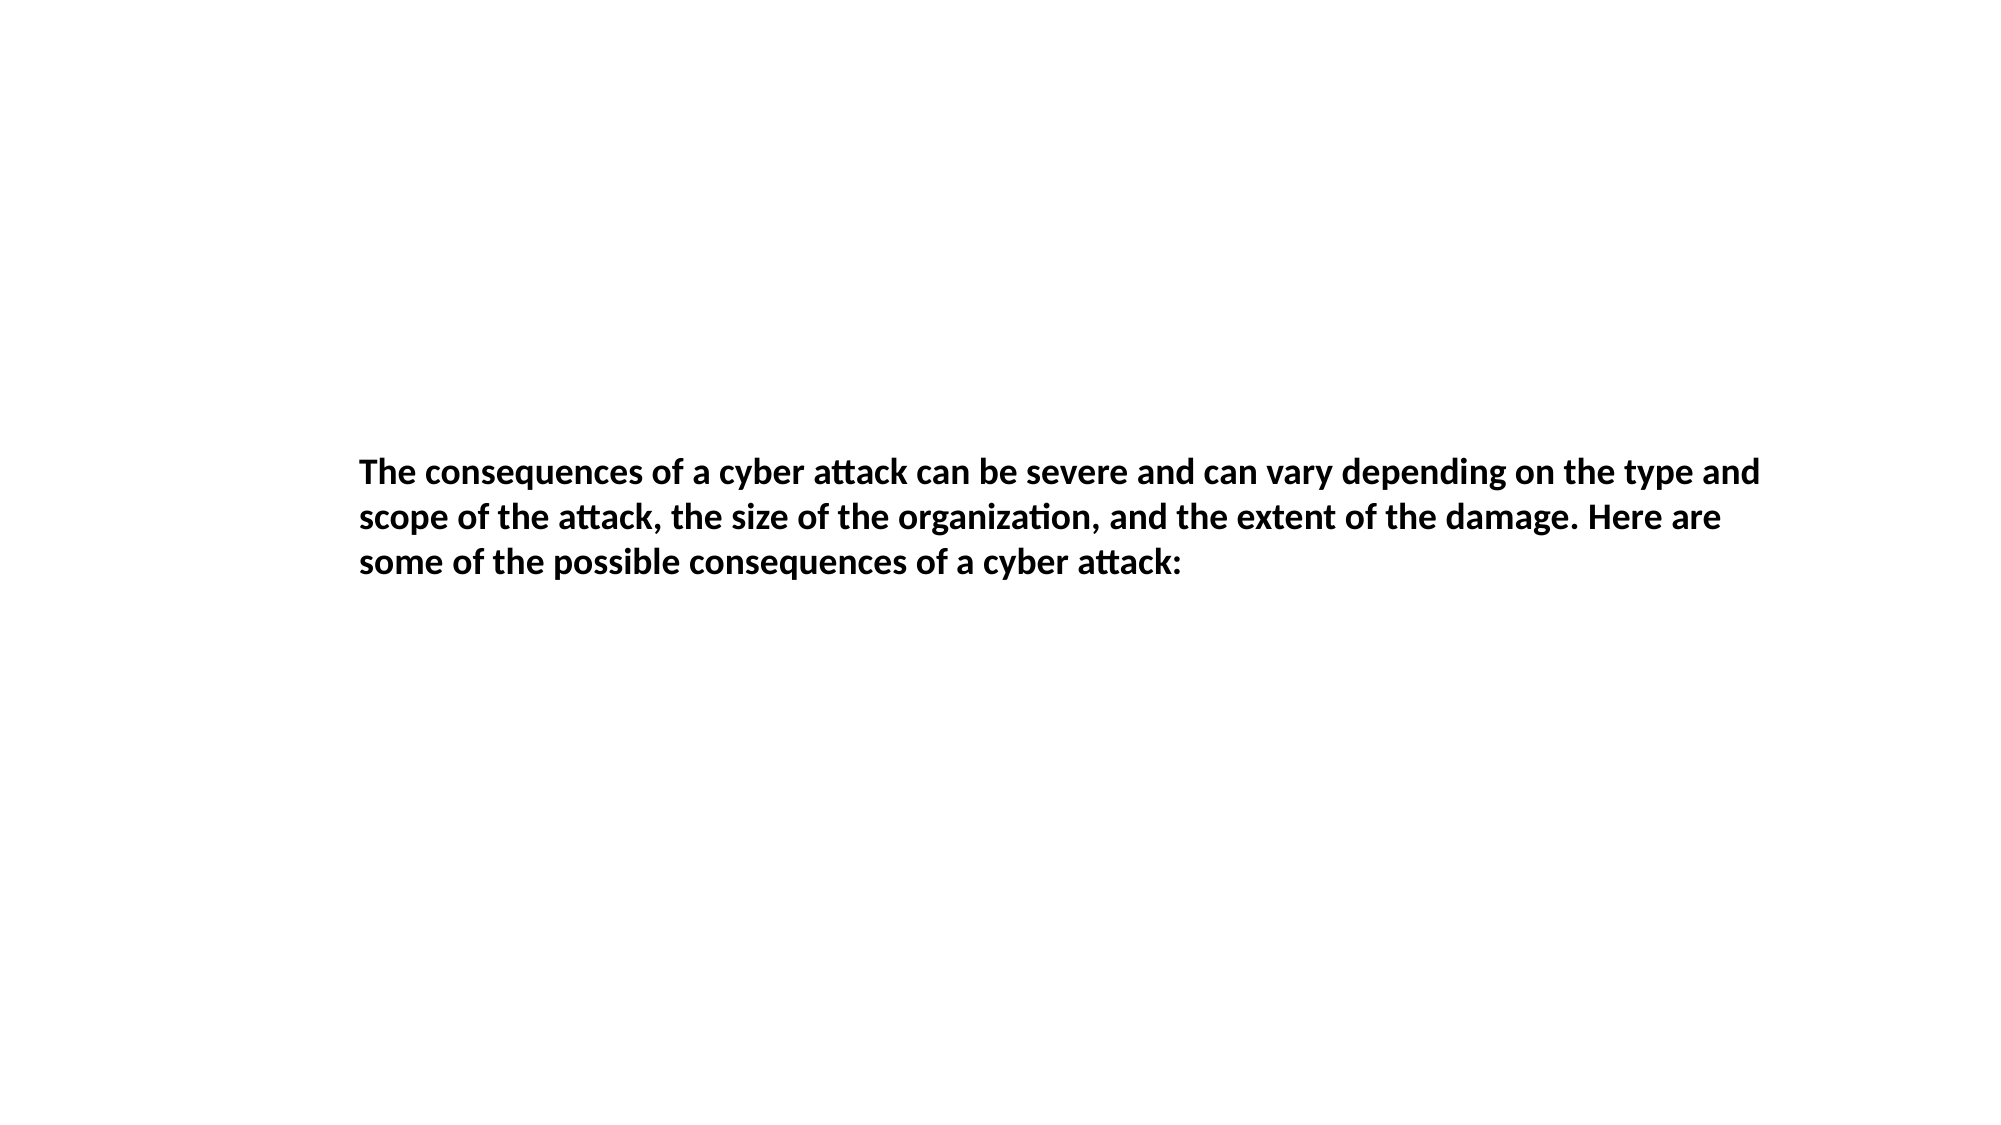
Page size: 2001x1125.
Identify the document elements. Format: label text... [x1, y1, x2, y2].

text_box The consequences of a cyber attack can be severe and can vary depending on the type and scope of the attack, the size of the organization, and the extent of the damage. Here are some of the possible consequences of a cyber attack: [344, 439, 1801, 590]
